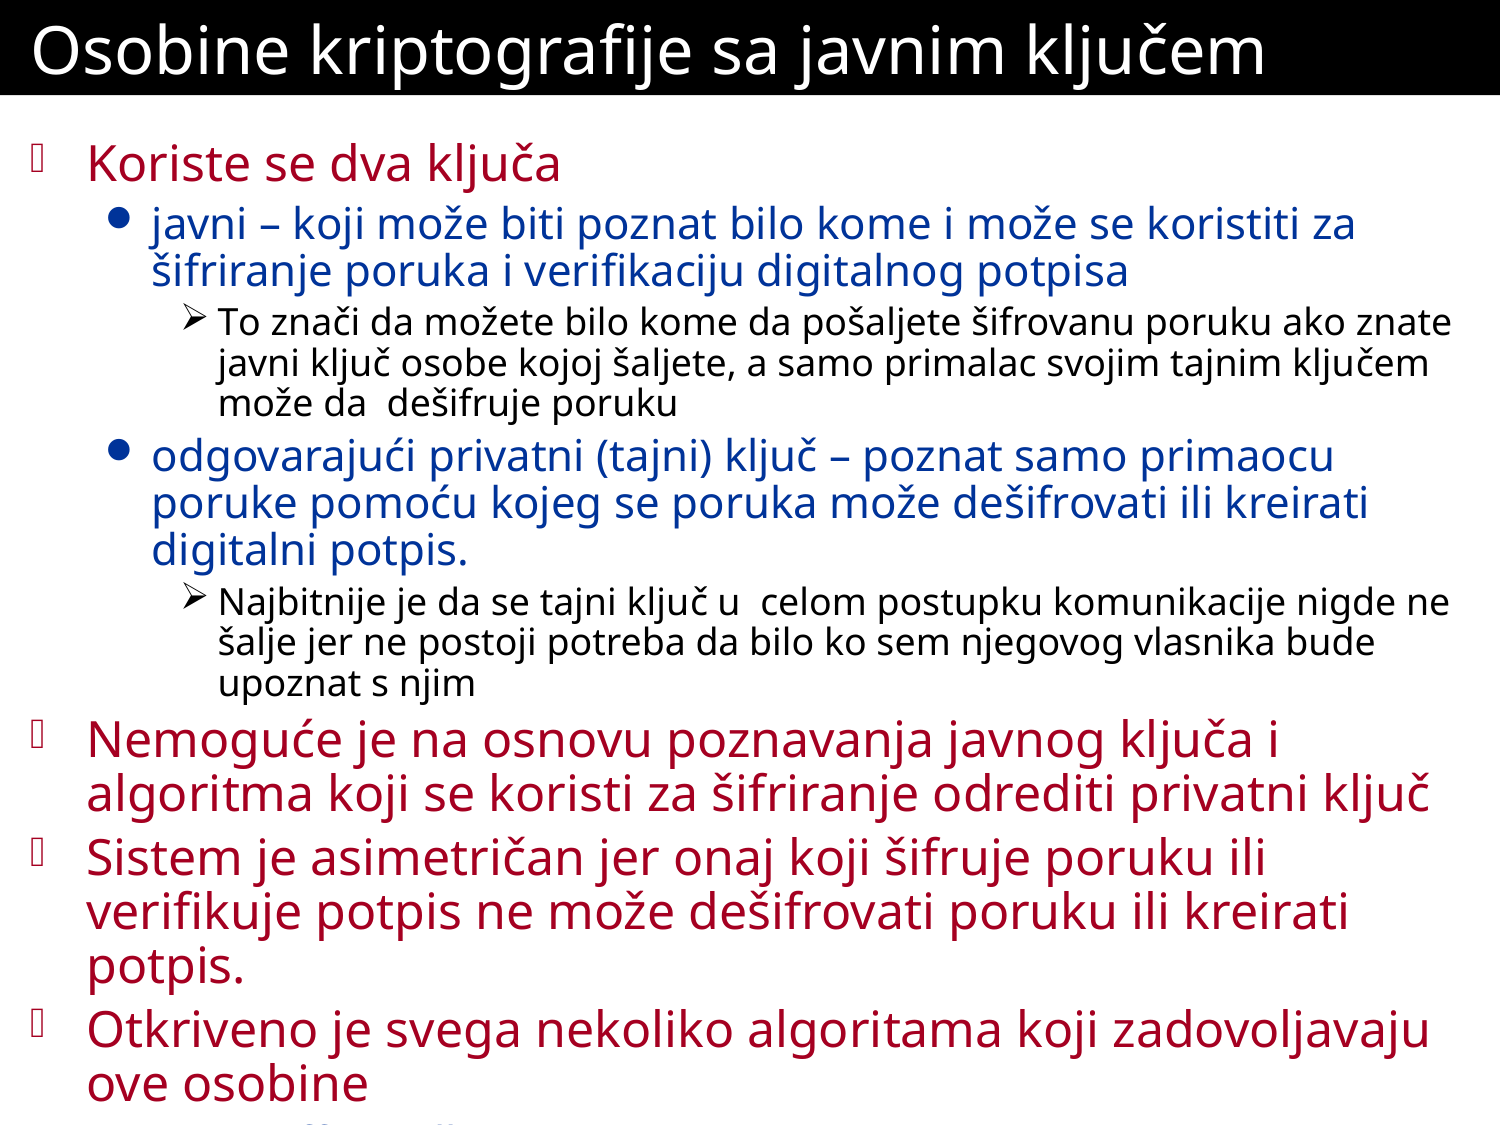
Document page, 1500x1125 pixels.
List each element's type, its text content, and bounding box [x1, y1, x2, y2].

title Osobine kriptografije sa javnim ključem [0, 0, 1500, 96]
list Koriste se dva ključa javni – koji može biti poznat bilo kome i može se koristiti za šifriranje poruka i verifikaciju digitalnog potpisa To znači da možete bilo kome da pošaljete šifrovanu poruku ako znate javni ključ osobe kojoj šaljete, a samo primalac svojim tajnim ključem može da dešifruje poruku odgovarajući privatni (tajni) ključ – poznat samo primaocu poruke pomoću kojeg se poruka može dešifrovati ili kreirati digitalni potpis. Najbitnije je da se tajni ključ u celom postupku komunikacije nigde ne šalje jer ne postoji potreba da bilo ko sem njegovog vlasnika bude upoznat s njim Nemoguće je na osnovu poznavanja javnog ključa i algoritma koji se koristi za šifriranje odrediti privatni ključ Sistem je asimetričan jer onaj koji šifruje poruku ili verifikuje potpis ne može dešifrovati poruku ili kreirati potpis. Otkriveno je svega nekoliko algoritama koji zadovoljavaju ove osobine RSA, Diffie-Hellman, DSS [0, 115, 1500, 1125]
